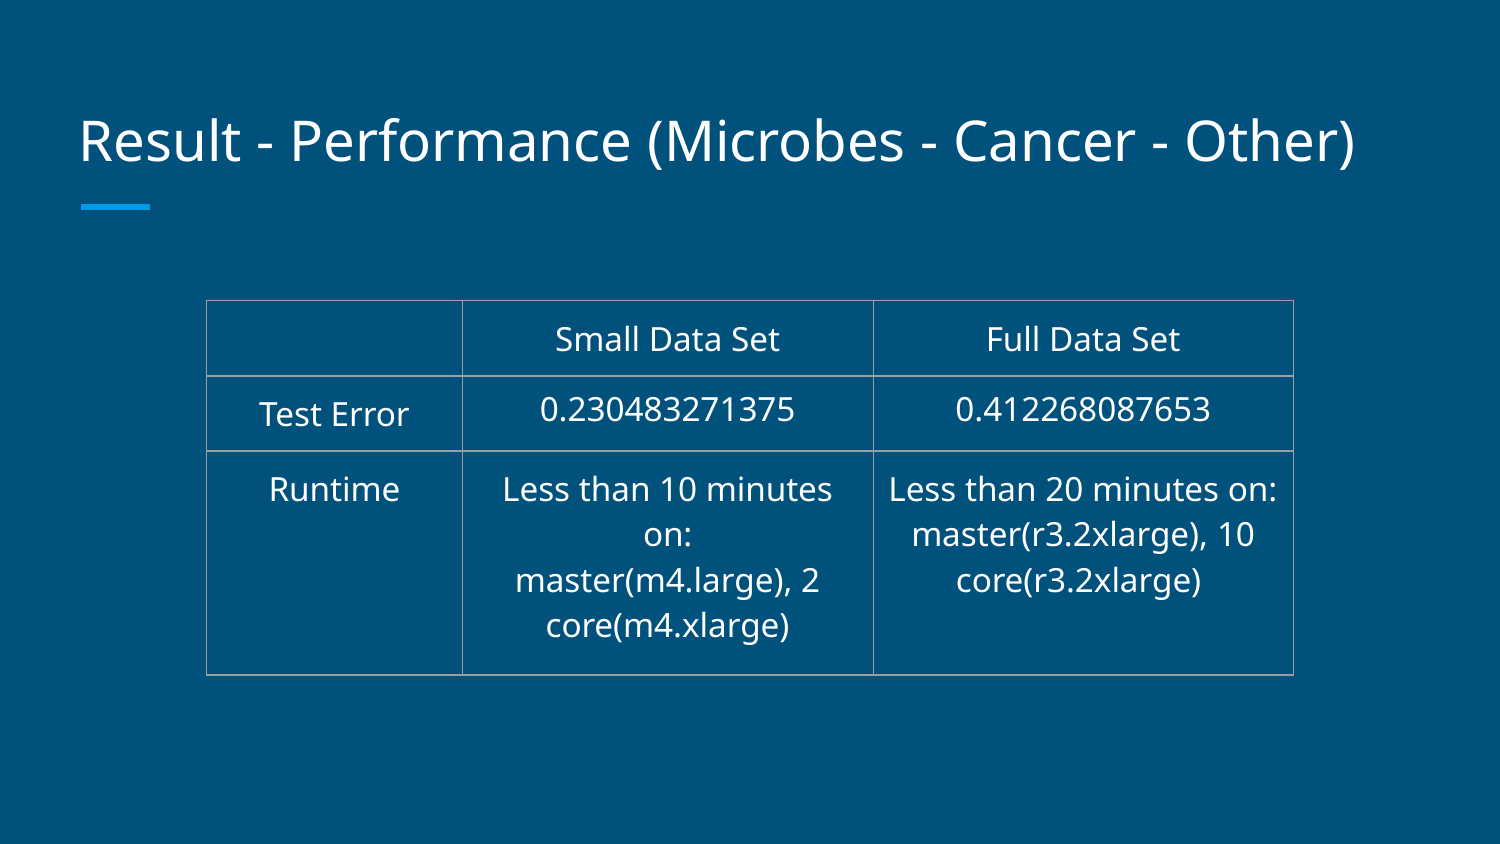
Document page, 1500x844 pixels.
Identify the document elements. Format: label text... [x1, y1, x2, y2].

table_cell 0.412268087653 [874, 377, 1293, 450]
table_header [207, 301, 462, 375]
title Result - Performance (Microbes - Cancer - Other) [63, 75, 1437, 188]
table_cell Test Error [207, 377, 462, 450]
table_cell 0.230483271375 [463, 377, 873, 450]
table_header Small Data Set [463, 301, 873, 375]
table_header Full Data Set [874, 301, 1293, 375]
table_cell Less than 20 minutes on: master(r3.2xlarge), 10 core(r3.2xlarge) [874, 452, 1293, 674]
table_cell Less than 10 minutes on: master(m4.large), 2 core(m4.xlarge) [463, 452, 873, 674]
table_cell Runtime [207, 452, 462, 674]
